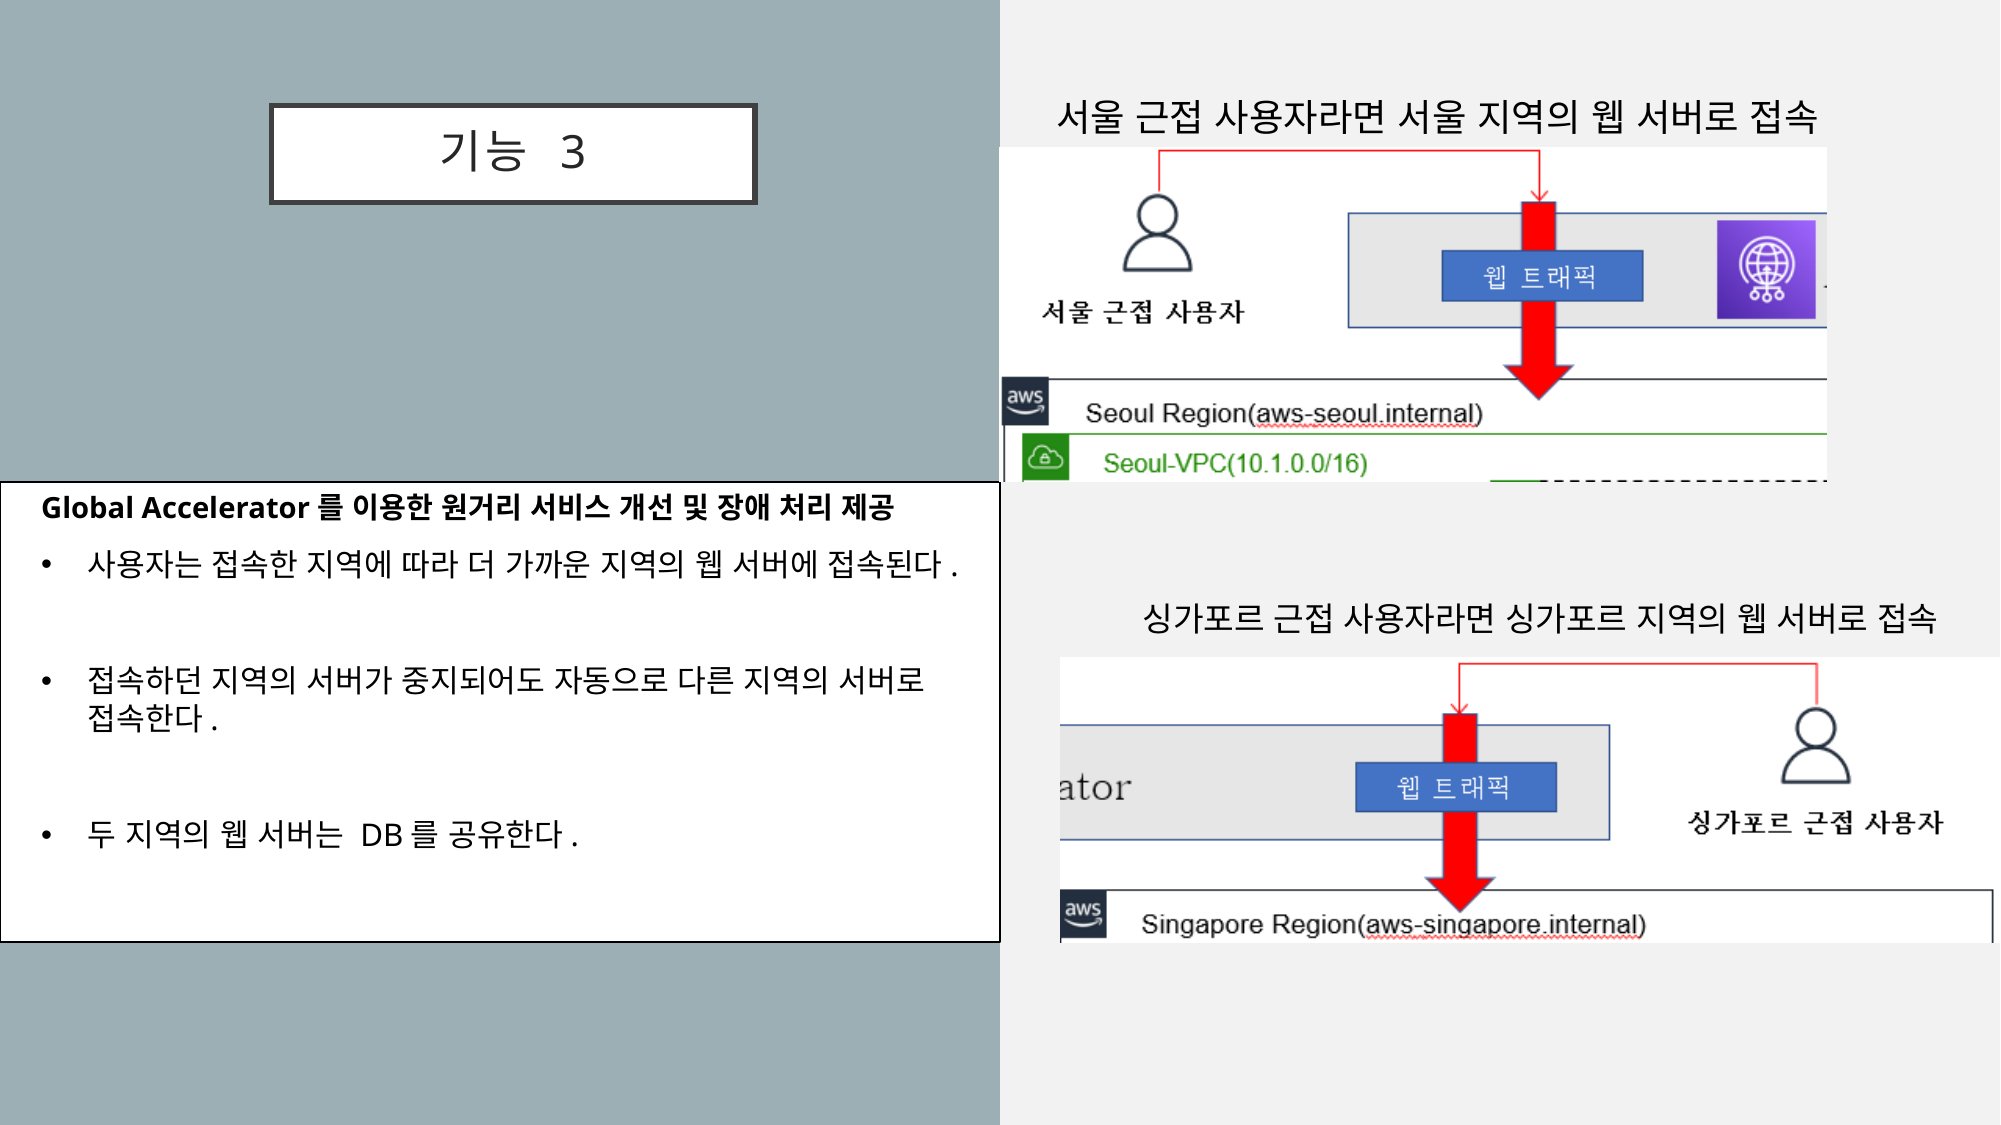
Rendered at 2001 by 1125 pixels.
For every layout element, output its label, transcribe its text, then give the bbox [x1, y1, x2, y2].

picture [999, 147, 1827, 482]
text_box 싱가포르 근접 사용자라면 싱가포르 지역의 웹 서버로 접속 [1128, 590, 1955, 646]
list Global Accelerator를 이용한 원거리 서비스 개선 및 장애 처리 제공 사용자는 접속한 지역에 따라 더 가까운 지역의 웹 서버에 접속된다. 접속하던 지역의 서버가 중지되어도 자동으로 다른 지역의 서버로 접속한다. 두 지역의 웹 서버는 DB를 공유한다. [0, 481, 1001, 943]
title 기능 3 [269, 103, 758, 205]
text_box 서울 근접 사용자라면 서울 지역의 웹 서버로 접속 [1041, 86, 1835, 147]
picture [1060, 657, 2000, 943]
